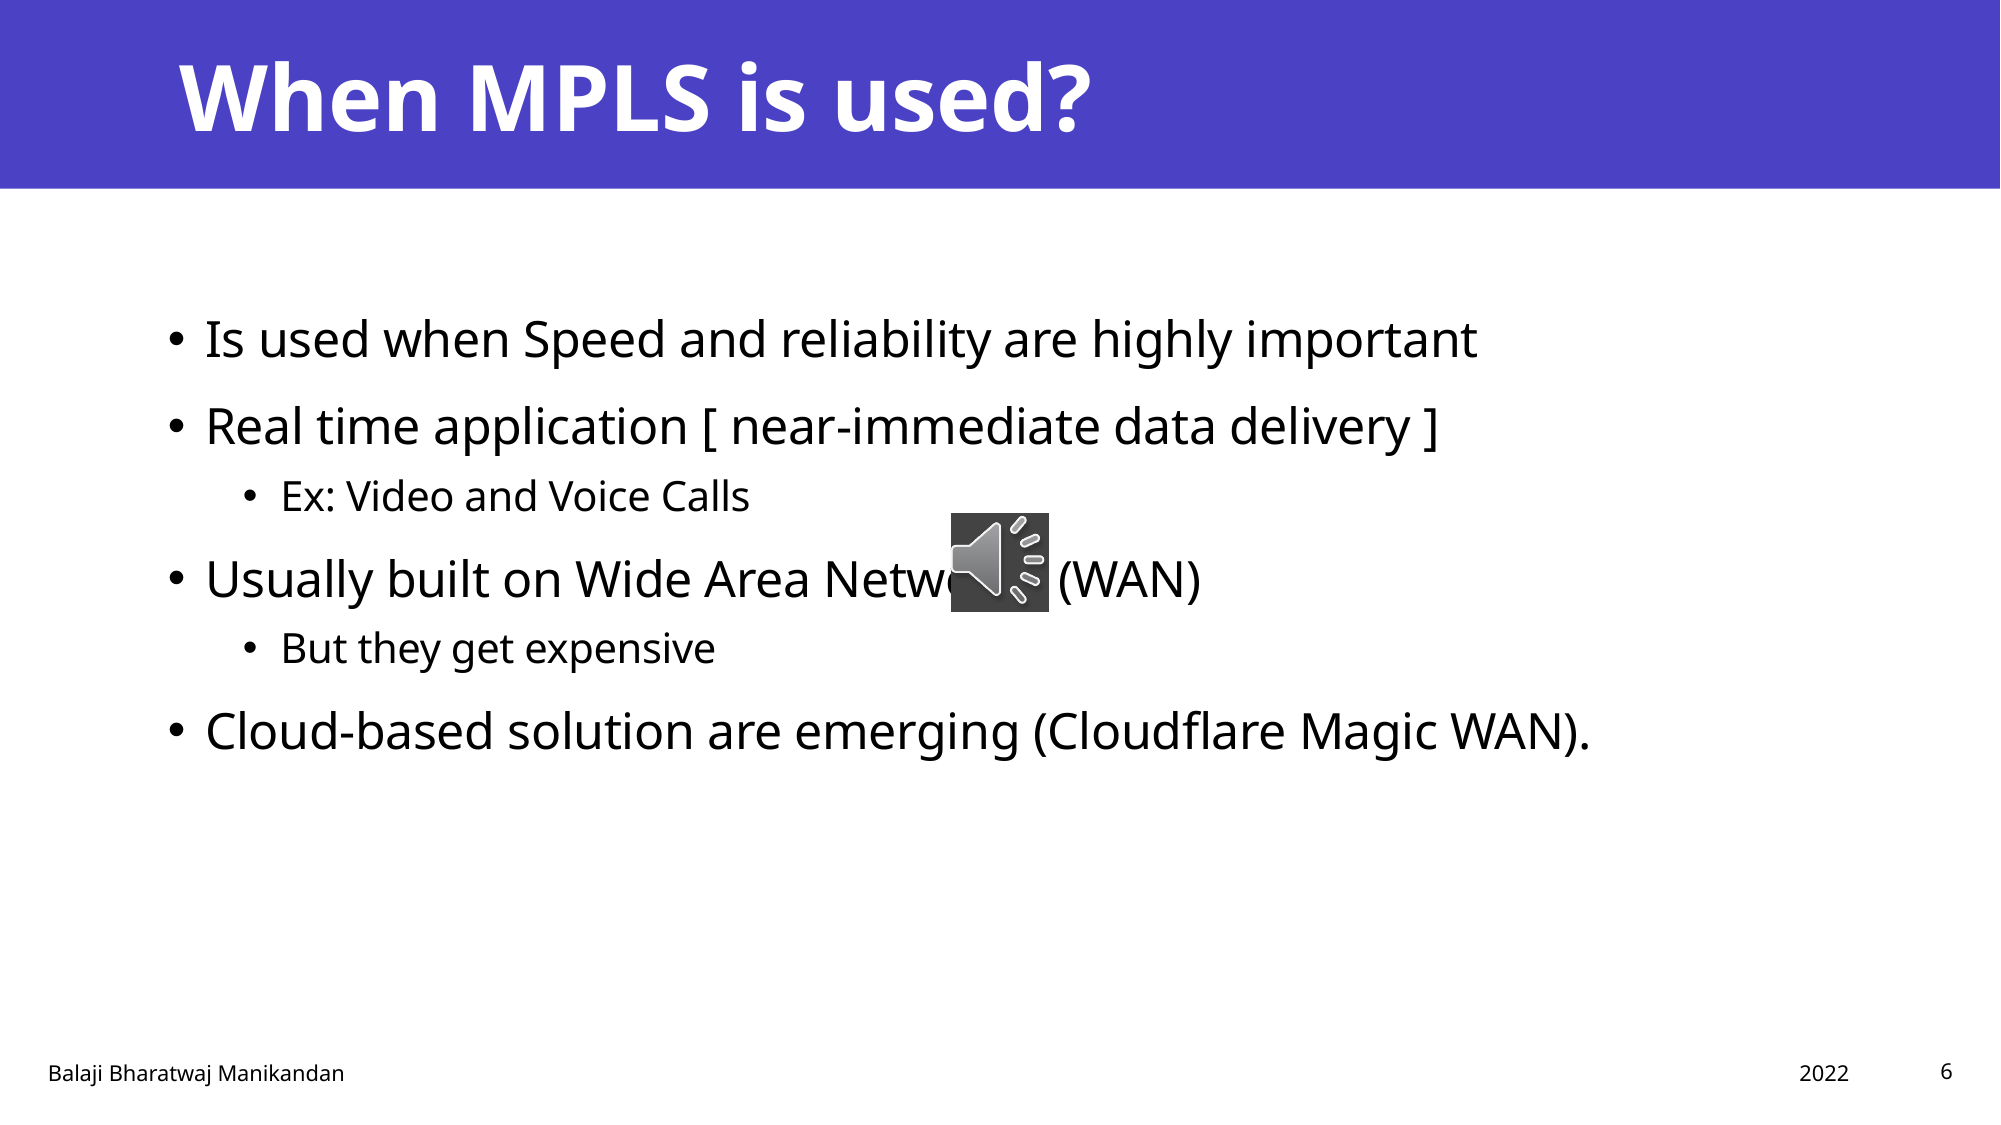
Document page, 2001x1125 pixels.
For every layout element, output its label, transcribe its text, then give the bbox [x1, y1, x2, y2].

picture [949, 512, 1050, 613]
footer Balaji Bharatwaj Manikandan [33, 1042, 827, 1103]
slide_number 6 [1864, 1042, 1968, 1103]
slide_number 2022 [1150, 1042, 1864, 1103]
list Is used when Speed and reliability are highly important Real time application [ near-immediate data delivery ] Ex: Video and Voice Calls Usually built on Wide Area Networks (WAN) But they get expensive Cloud-based solution are emerging (Cloudflare Magic WAN). [152, 294, 1848, 831]
title When MPLS is used? [164, 31, 1710, 159]
